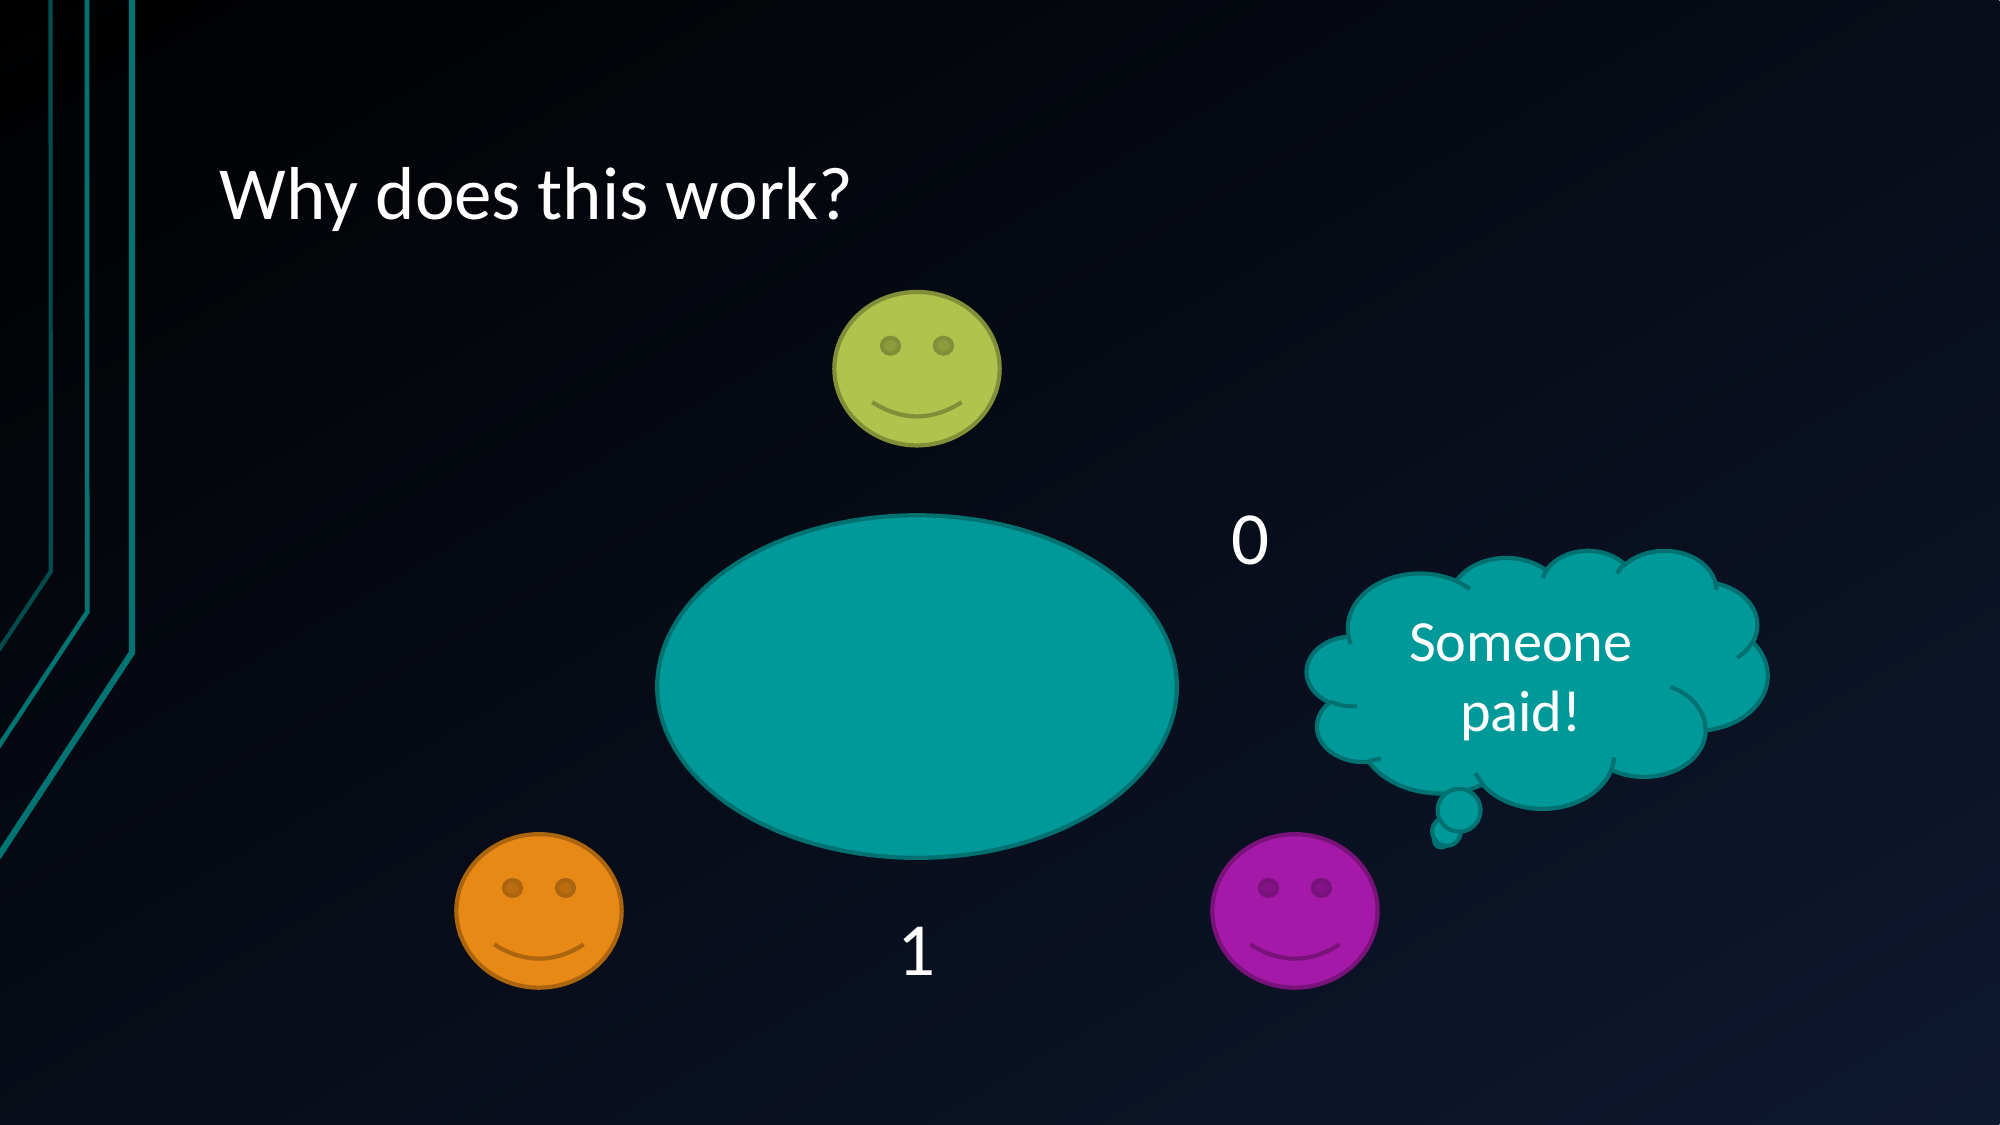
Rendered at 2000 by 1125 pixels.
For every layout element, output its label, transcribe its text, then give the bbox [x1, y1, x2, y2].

text_box [655, 513, 1180, 860]
text_box [832, 289, 1002, 448]
text_box [1210, 832, 1380, 990]
text_box 0 [1216, 482, 1285, 588]
text_box 1 [883, 893, 951, 998]
text_box [454, 832, 624, 990]
title Why does this work? [199, 45, 1900, 246]
text_box Someone paid! [1304, 548, 1770, 850]
